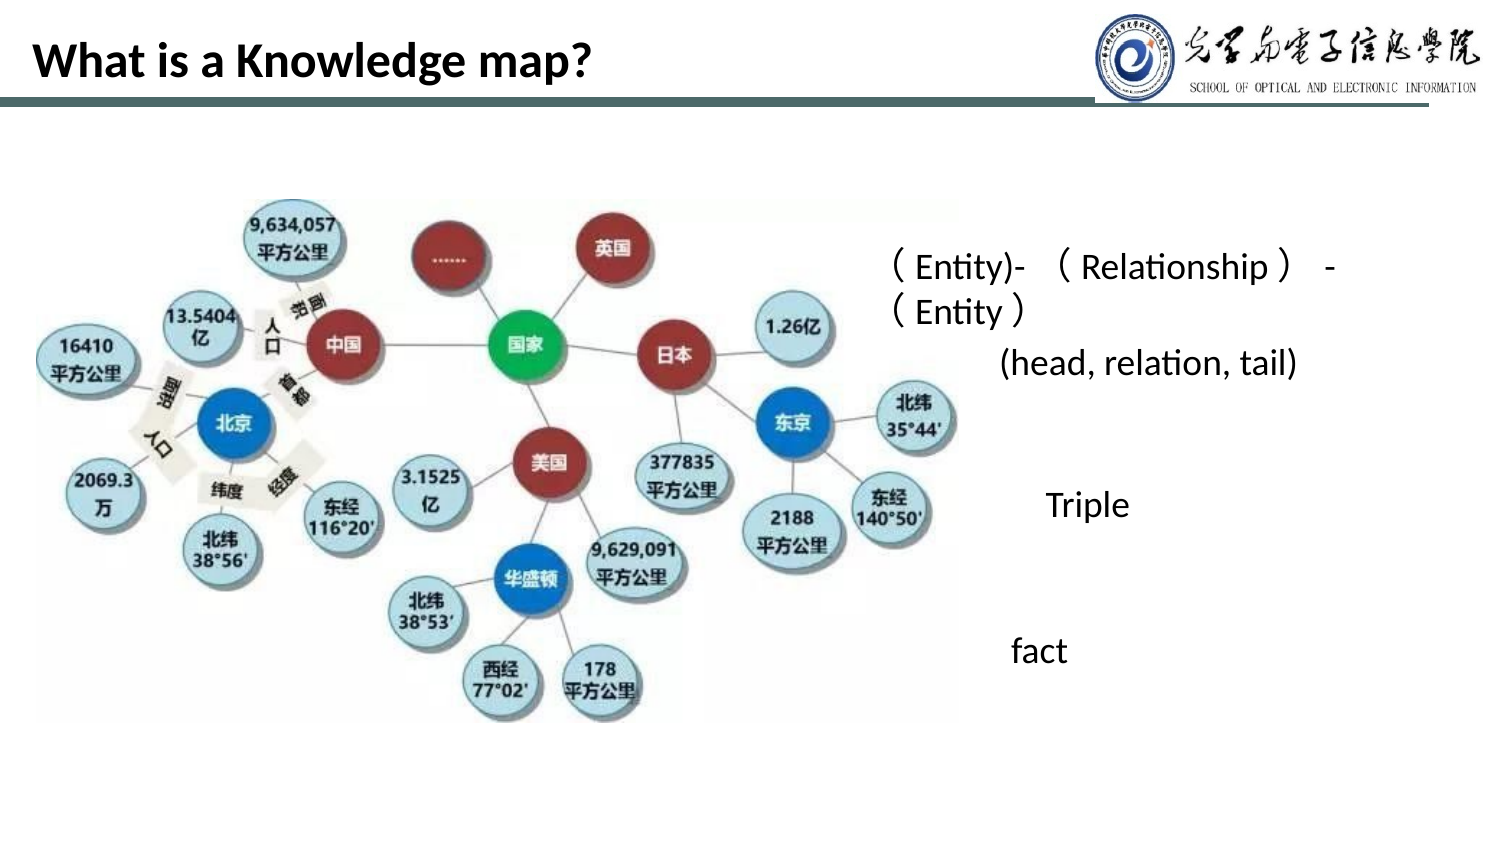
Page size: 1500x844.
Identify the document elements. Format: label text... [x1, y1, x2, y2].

picture [35, 198, 959, 723]
text_box What is a Knowledge map? [17, 20, 977, 96]
text_box （Entity)-（Relationship）-（Entity） [959, 234, 1458, 340]
text_box (head, relation, tail) [984, 330, 1314, 391]
picture [1095, 14, 1483, 103]
text_box fact [996, 618, 1112, 679]
text_box Triple [1030, 472, 1174, 533]
